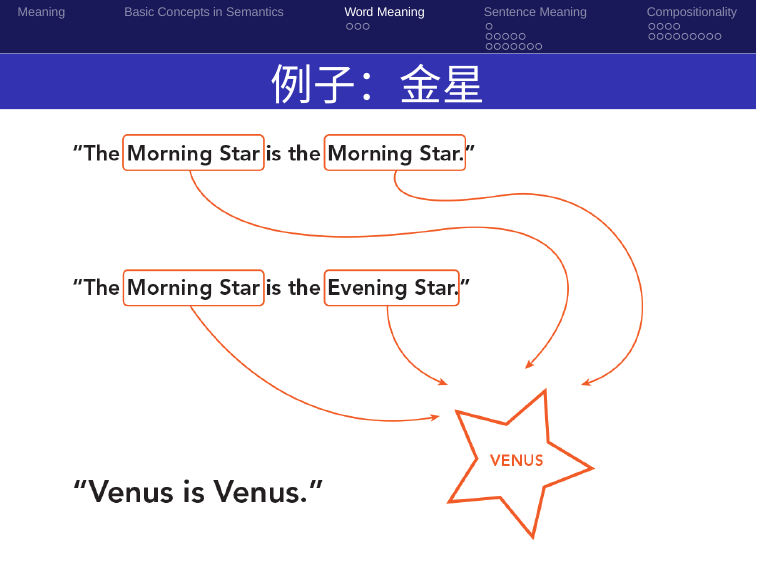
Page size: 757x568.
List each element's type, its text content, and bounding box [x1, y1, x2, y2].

text_box 例子：金星 [0, 53, 756, 110]
text_box Word Meaning [344, 1, 428, 19]
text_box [485, 22, 543, 51]
text_box Compositionality [646, 1, 741, 19]
text_box Basic Concepts in Semantics [124, 1, 288, 19]
title Meaning [17, 1, 68, 53]
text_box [345, 22, 370, 31]
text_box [648, 22, 722, 41]
picture [73, 134, 643, 541]
text_box Sentence Meaning [484, 1, 590, 19]
